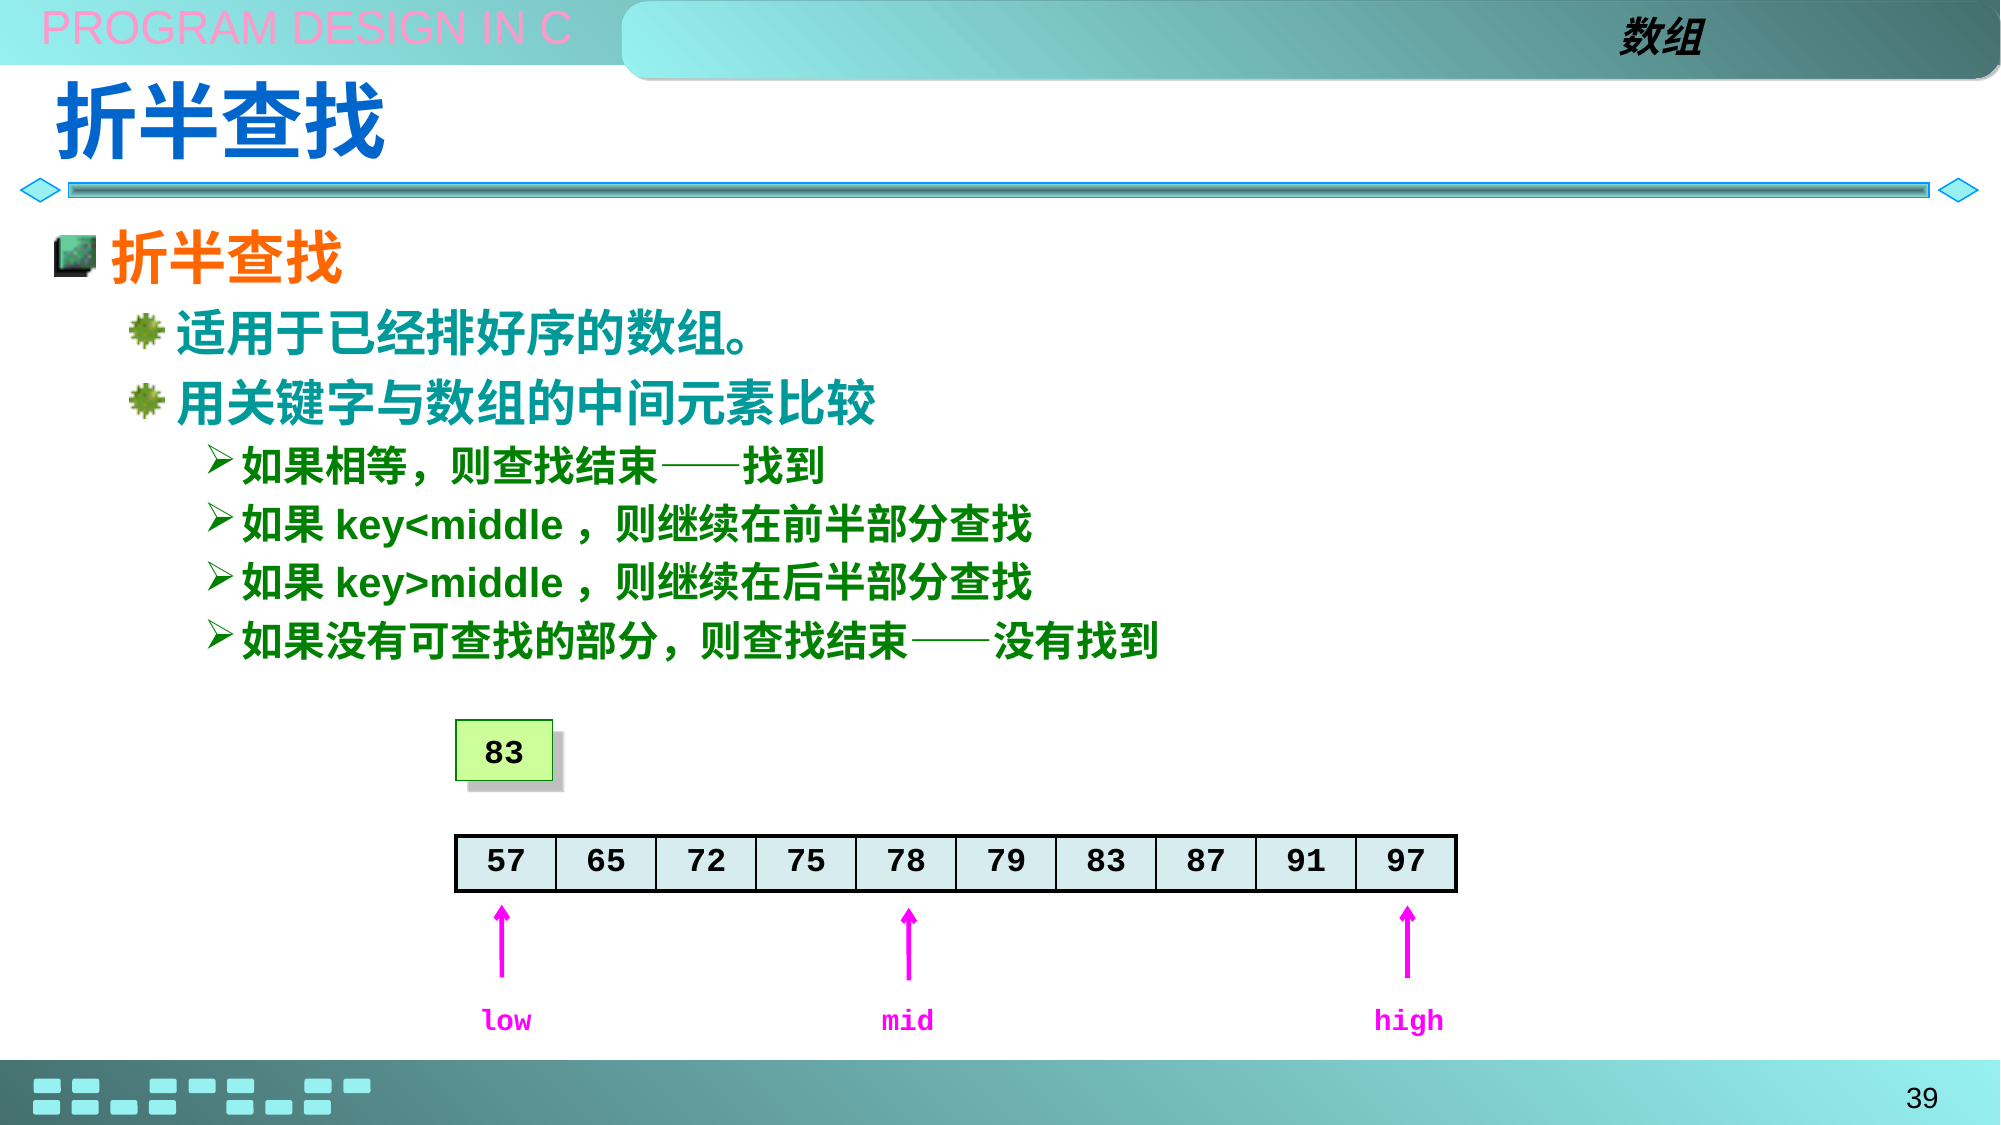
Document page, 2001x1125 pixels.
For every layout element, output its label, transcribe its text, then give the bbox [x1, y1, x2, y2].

table_header 97 [1357, 838, 1454, 889]
text_box 数组 [755, 3, 1717, 69]
table_header 65 [557, 838, 655, 889]
table_header 78 [857, 838, 955, 889]
table_header 87 [1157, 838, 1255, 889]
table_header 75 [757, 838, 855, 889]
title 折半查找 [39, 54, 1961, 185]
list 折半查找 适用于已经排好序的数组。 用关键字与数组的中间元素比较 如果相等，则查找结束——找到 如果key<middle，则继续在前半部分查找 如果key>middle，则继续在后半部分查找 如果没有可查找的部分，则查找结束——没有找到 [39, 213, 1961, 1042]
table_header 91 [1257, 838, 1355, 889]
slide_number 39 [1677, 1071, 1954, 1114]
text_box 83 [455, 720, 553, 781]
text_box high [1343, 993, 1475, 1044]
picture [129, 313, 165, 349]
table_header 72 [657, 838, 755, 889]
text_box low [451, 993, 560, 1044]
table_header 79 [957, 838, 1055, 889]
text_box mid [853, 993, 963, 1044]
picture [54, 235, 96, 277]
text_box [1400, 905, 1415, 979]
table_header 83 [1057, 838, 1155, 889]
table_header 57 [458, 838, 555, 889]
picture [129, 383, 165, 419]
